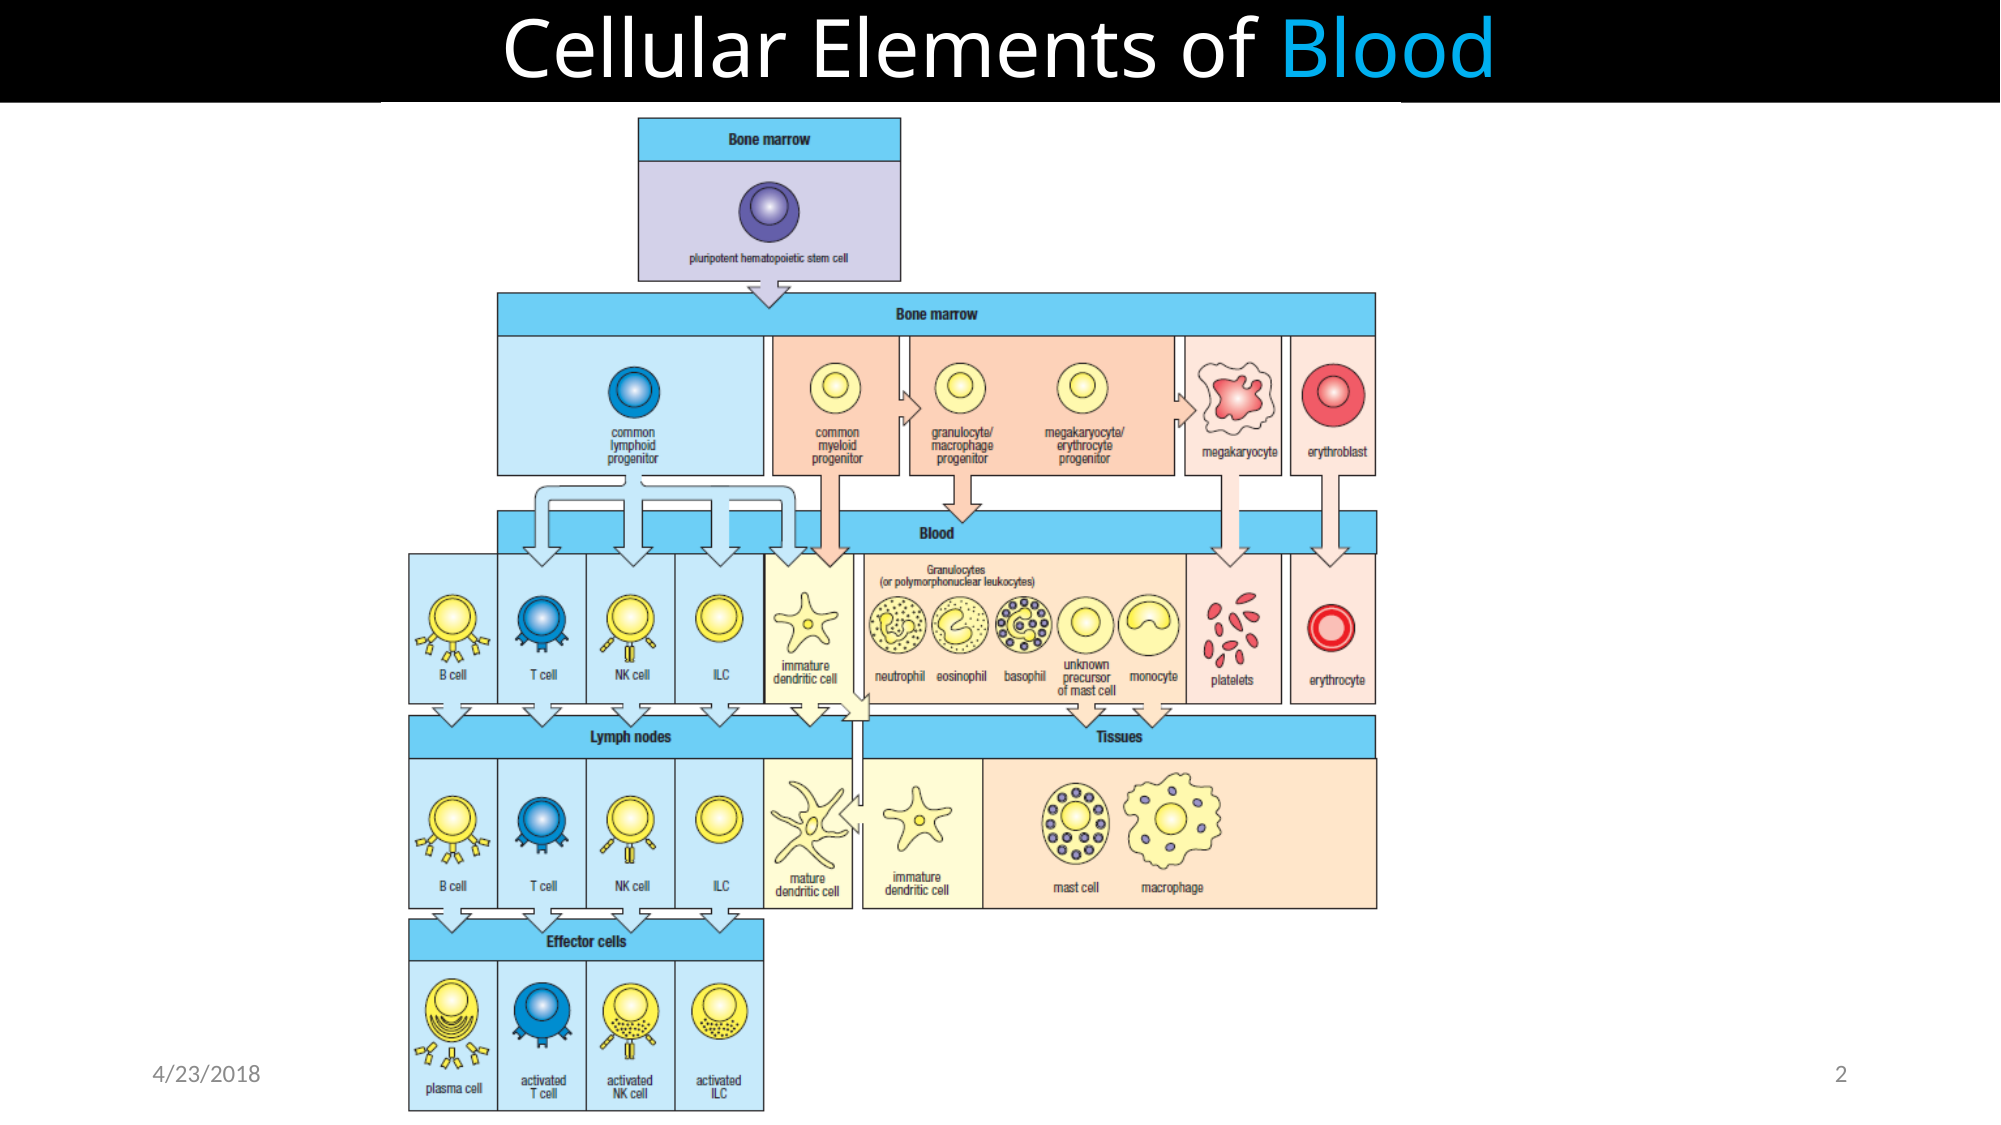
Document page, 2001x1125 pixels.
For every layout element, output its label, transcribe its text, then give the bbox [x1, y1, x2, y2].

picture [381, 102, 1401, 1122]
title Cellular Elements of Blood [0, 0, 2000, 103]
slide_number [137, 1042, 381, 1103]
slide_number 2 [1412, 1042, 1863, 1103]
